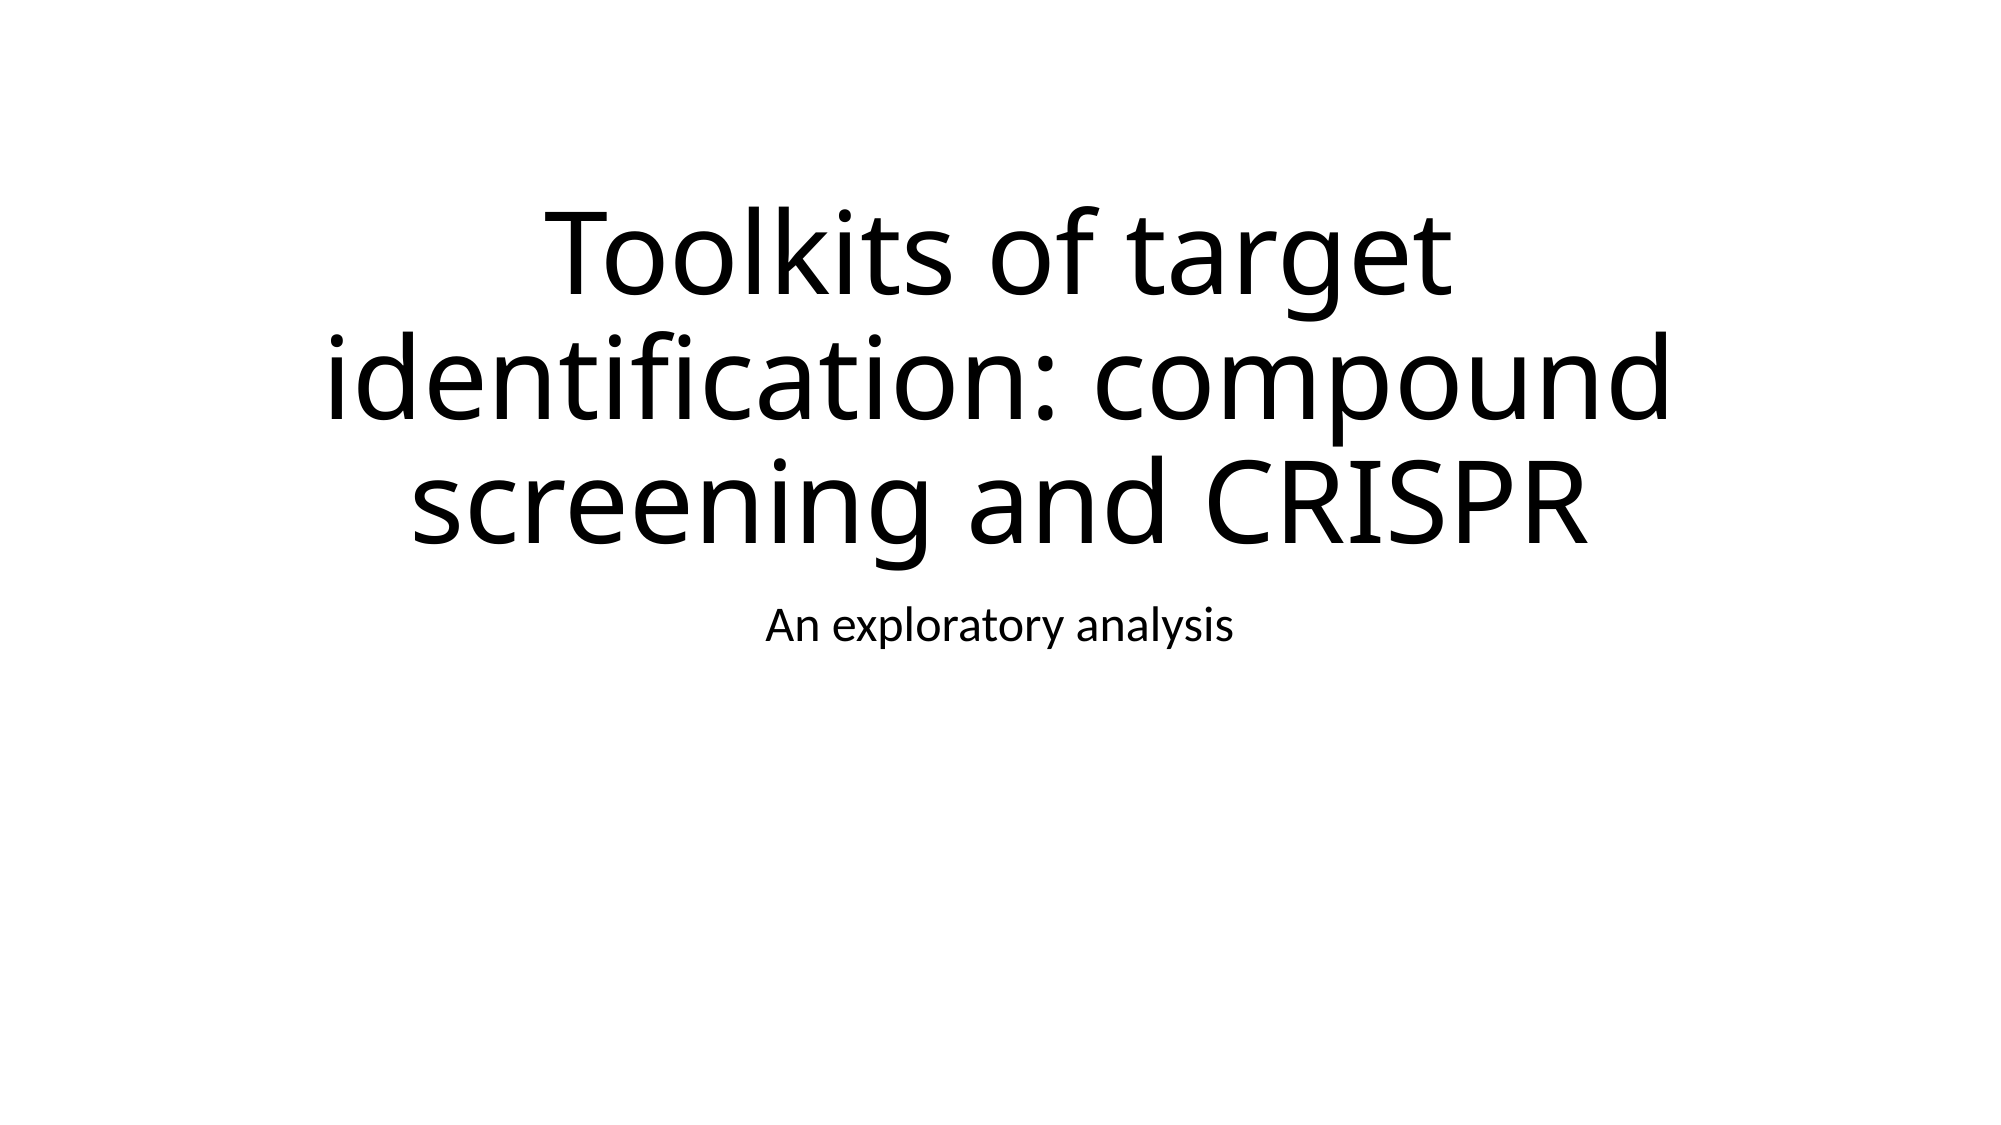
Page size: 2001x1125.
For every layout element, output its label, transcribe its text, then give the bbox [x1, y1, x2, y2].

title Toolkits of target identification: compound screening and CRISPR [249, 184, 1750, 576]
subtitle An exploratory analysis [249, 590, 1750, 863]
